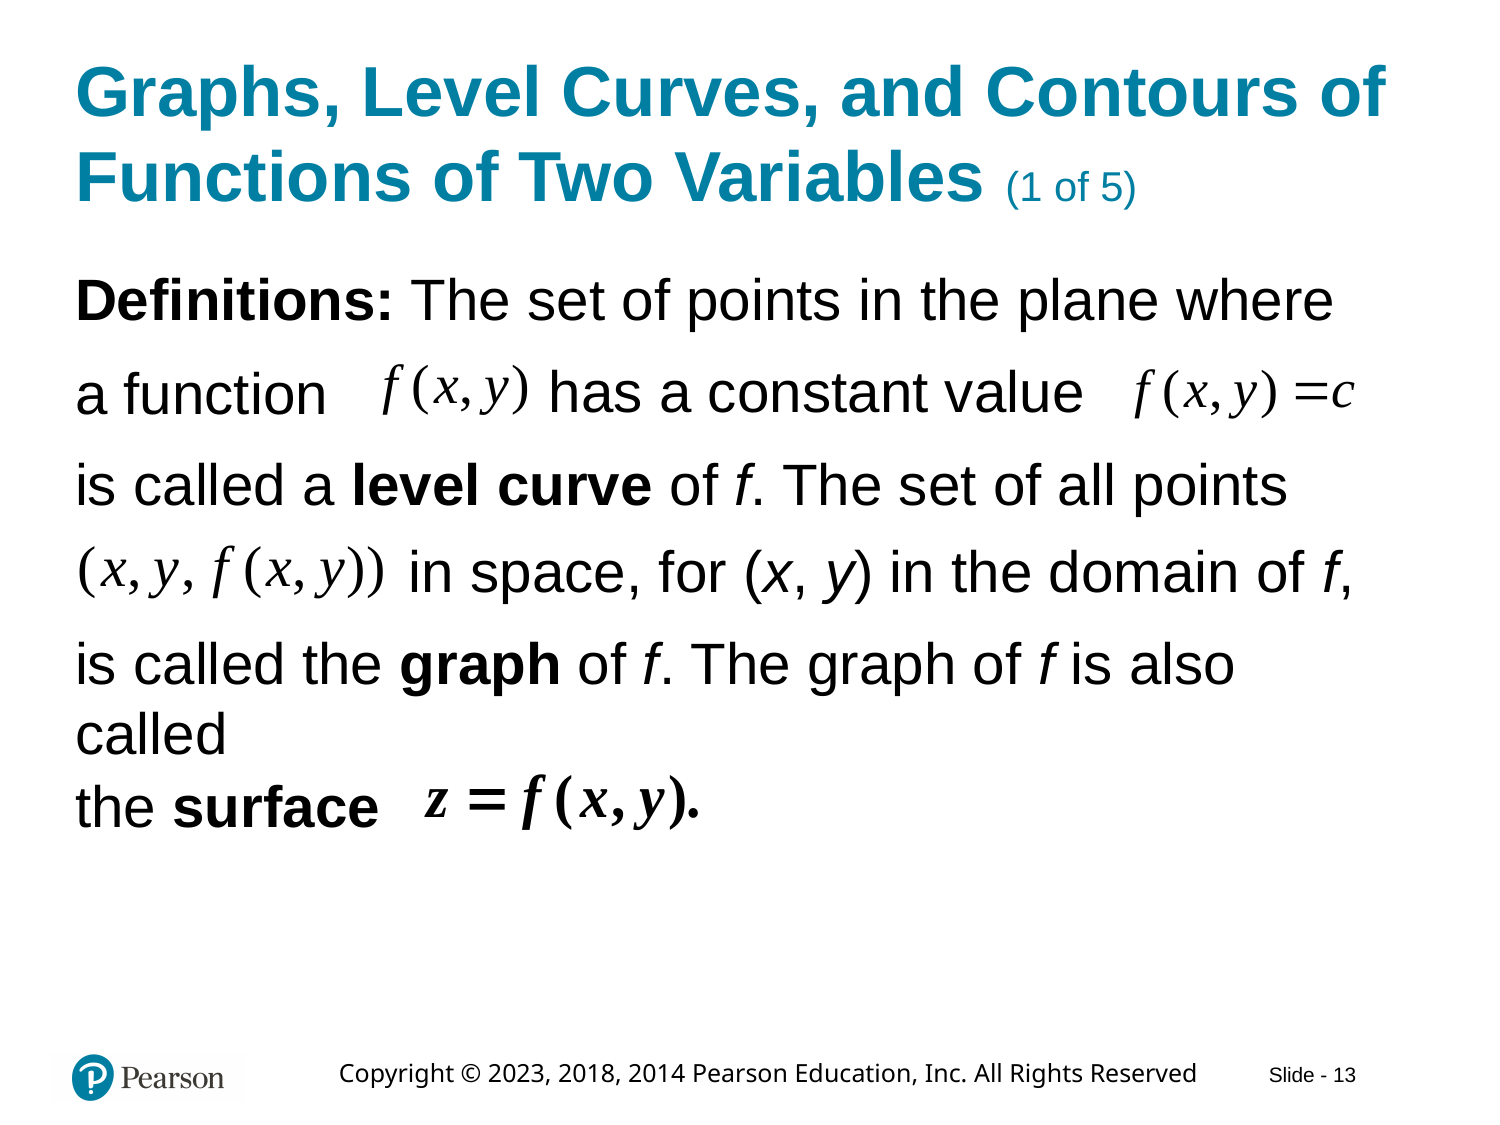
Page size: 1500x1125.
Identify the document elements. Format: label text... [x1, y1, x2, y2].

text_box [1120, 364, 1361, 426]
list is called a level curve of f. The set of all points [75, 446, 1325, 525]
list Definitions: The set of points in the plane where [75, 262, 1400, 342]
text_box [420, 768, 704, 838]
list a function [75, 356, 356, 434]
title Graphs, Level Curves, and Contours of Functions of Two Variables (1 of 5) [75, 35, 1425, 216]
list is called the graph of f. The graph of f is also called [75, 626, 1400, 762]
list has a constant value [549, 354, 1105, 438]
picture [51, 1053, 245, 1102]
list the surface [75, 769, 409, 850]
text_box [74, 540, 390, 606]
list in space, for (x, y) in the domain of f, [409, 534, 1400, 613]
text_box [368, 359, 534, 423]
